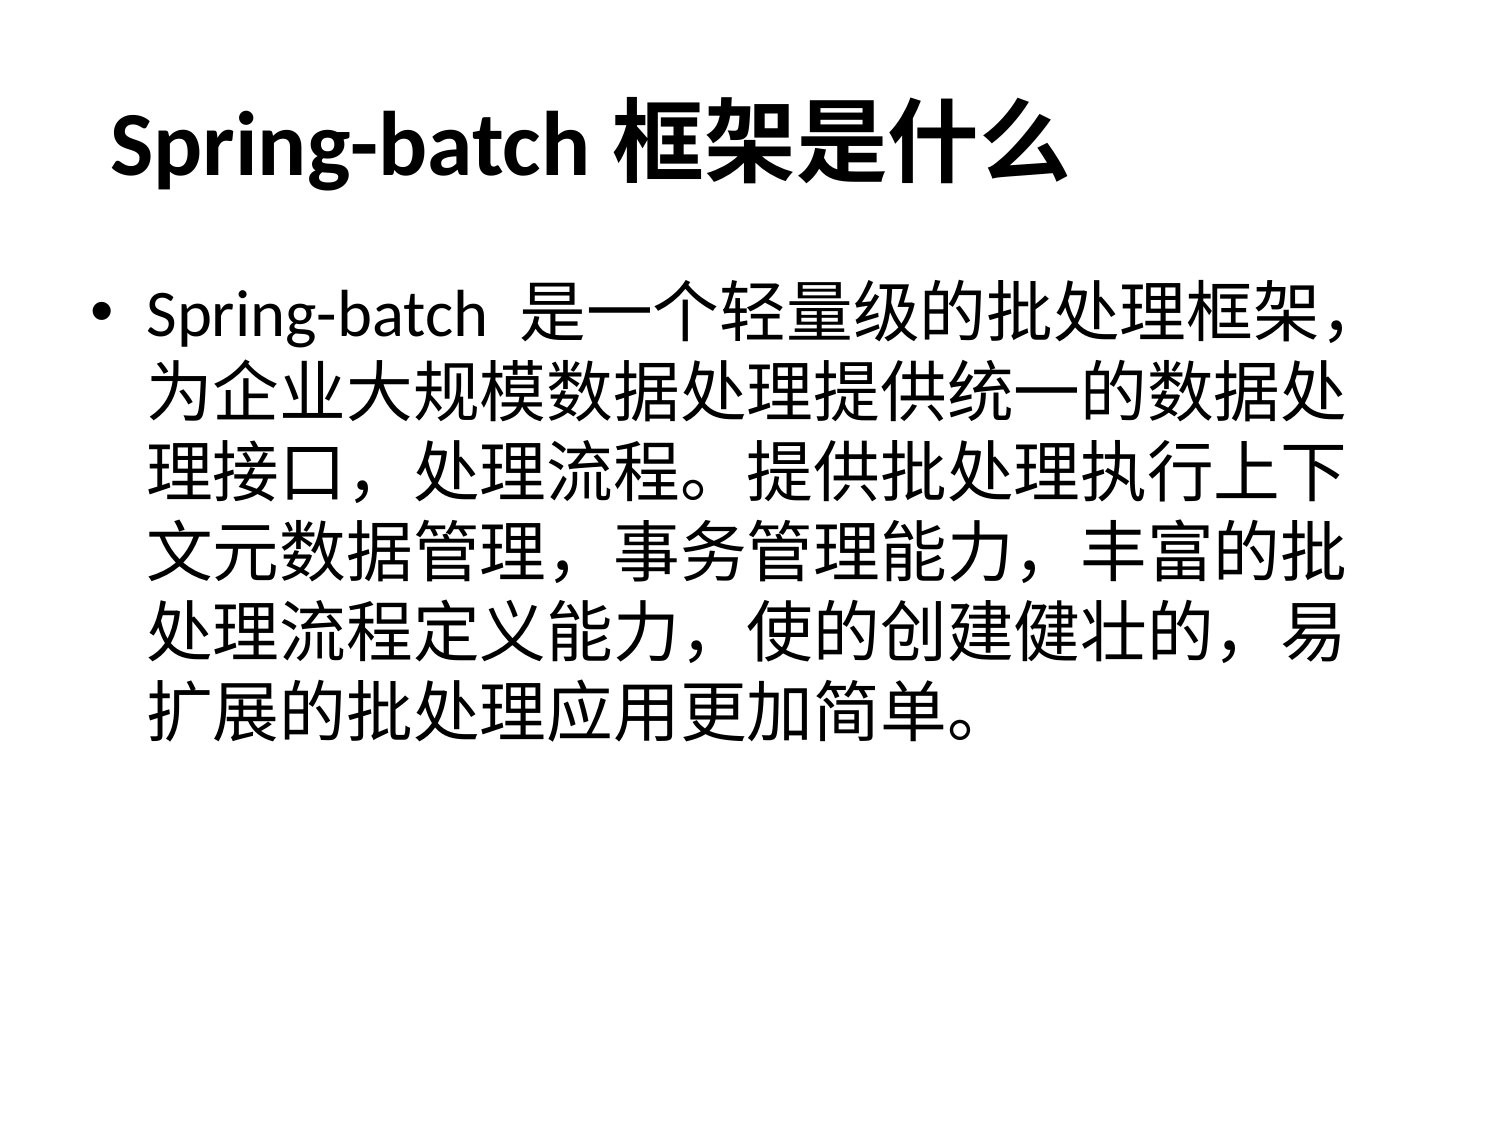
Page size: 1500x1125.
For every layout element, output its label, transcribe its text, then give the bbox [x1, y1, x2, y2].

title Spring-batch框架是什么 [75, 45, 1425, 233]
list Spring-batch 是一个轻量级的批处理框架，为企业大规模数据处理提供统一的数据处理接口，处理流程。提供批处理执行上下文元数据管理，事务管理能力，丰富的批处理流程定义能力，使的创建健壮的，易扩展的批处理应用更加简单。 [75, 262, 1425, 1005]
